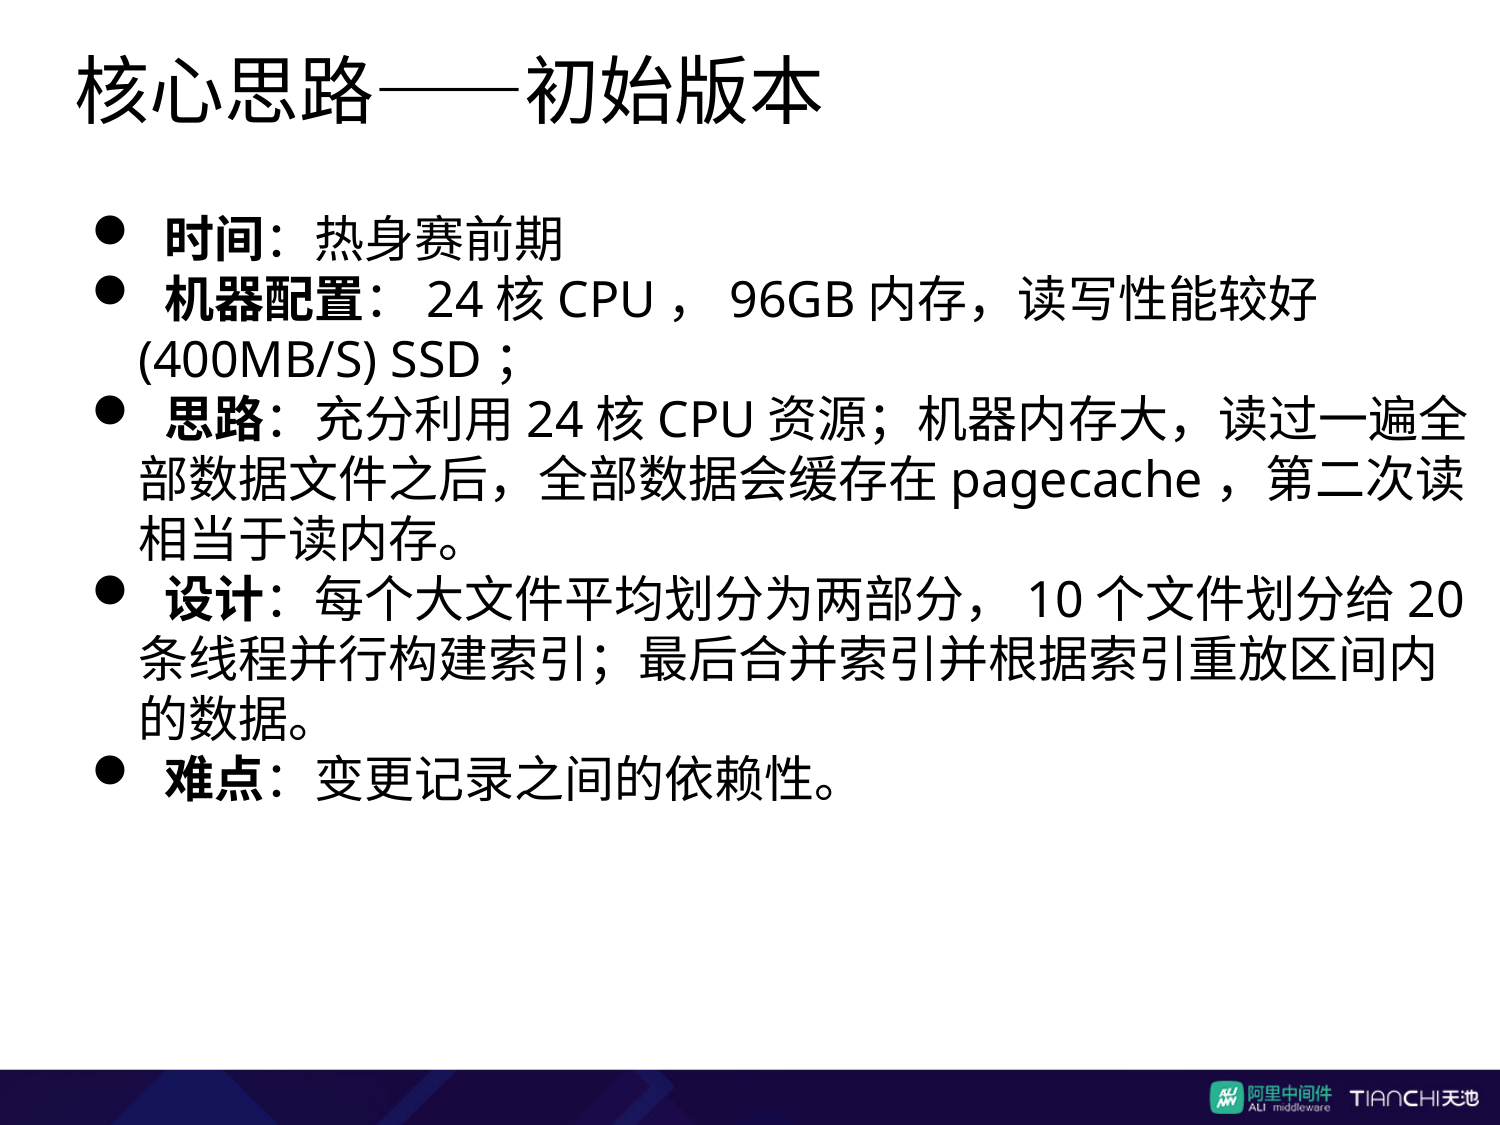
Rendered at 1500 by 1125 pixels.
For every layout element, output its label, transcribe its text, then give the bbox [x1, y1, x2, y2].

text_box 核心思路——初始版本 [60, 36, 840, 141]
picture [0, 0, 1500, 1125]
text_box 时间：热身赛前期 机器配置：24核CPU，96GB内存，读写性能较好(400MB/S) SSD； 思路：充分利用24核CPU资源；机器内存大，读过一遍全部数据文件之后，全部数据会缓存在pagecache，第二次读相当于读内存。 设计：每个大文件平均划分为两部分，10个文件划分给20条线程并行构建索引；最后合并索引并根据索引重放区间内的数据。 难点：变更记录之间的依赖性。 [76, 199, 1500, 875]
